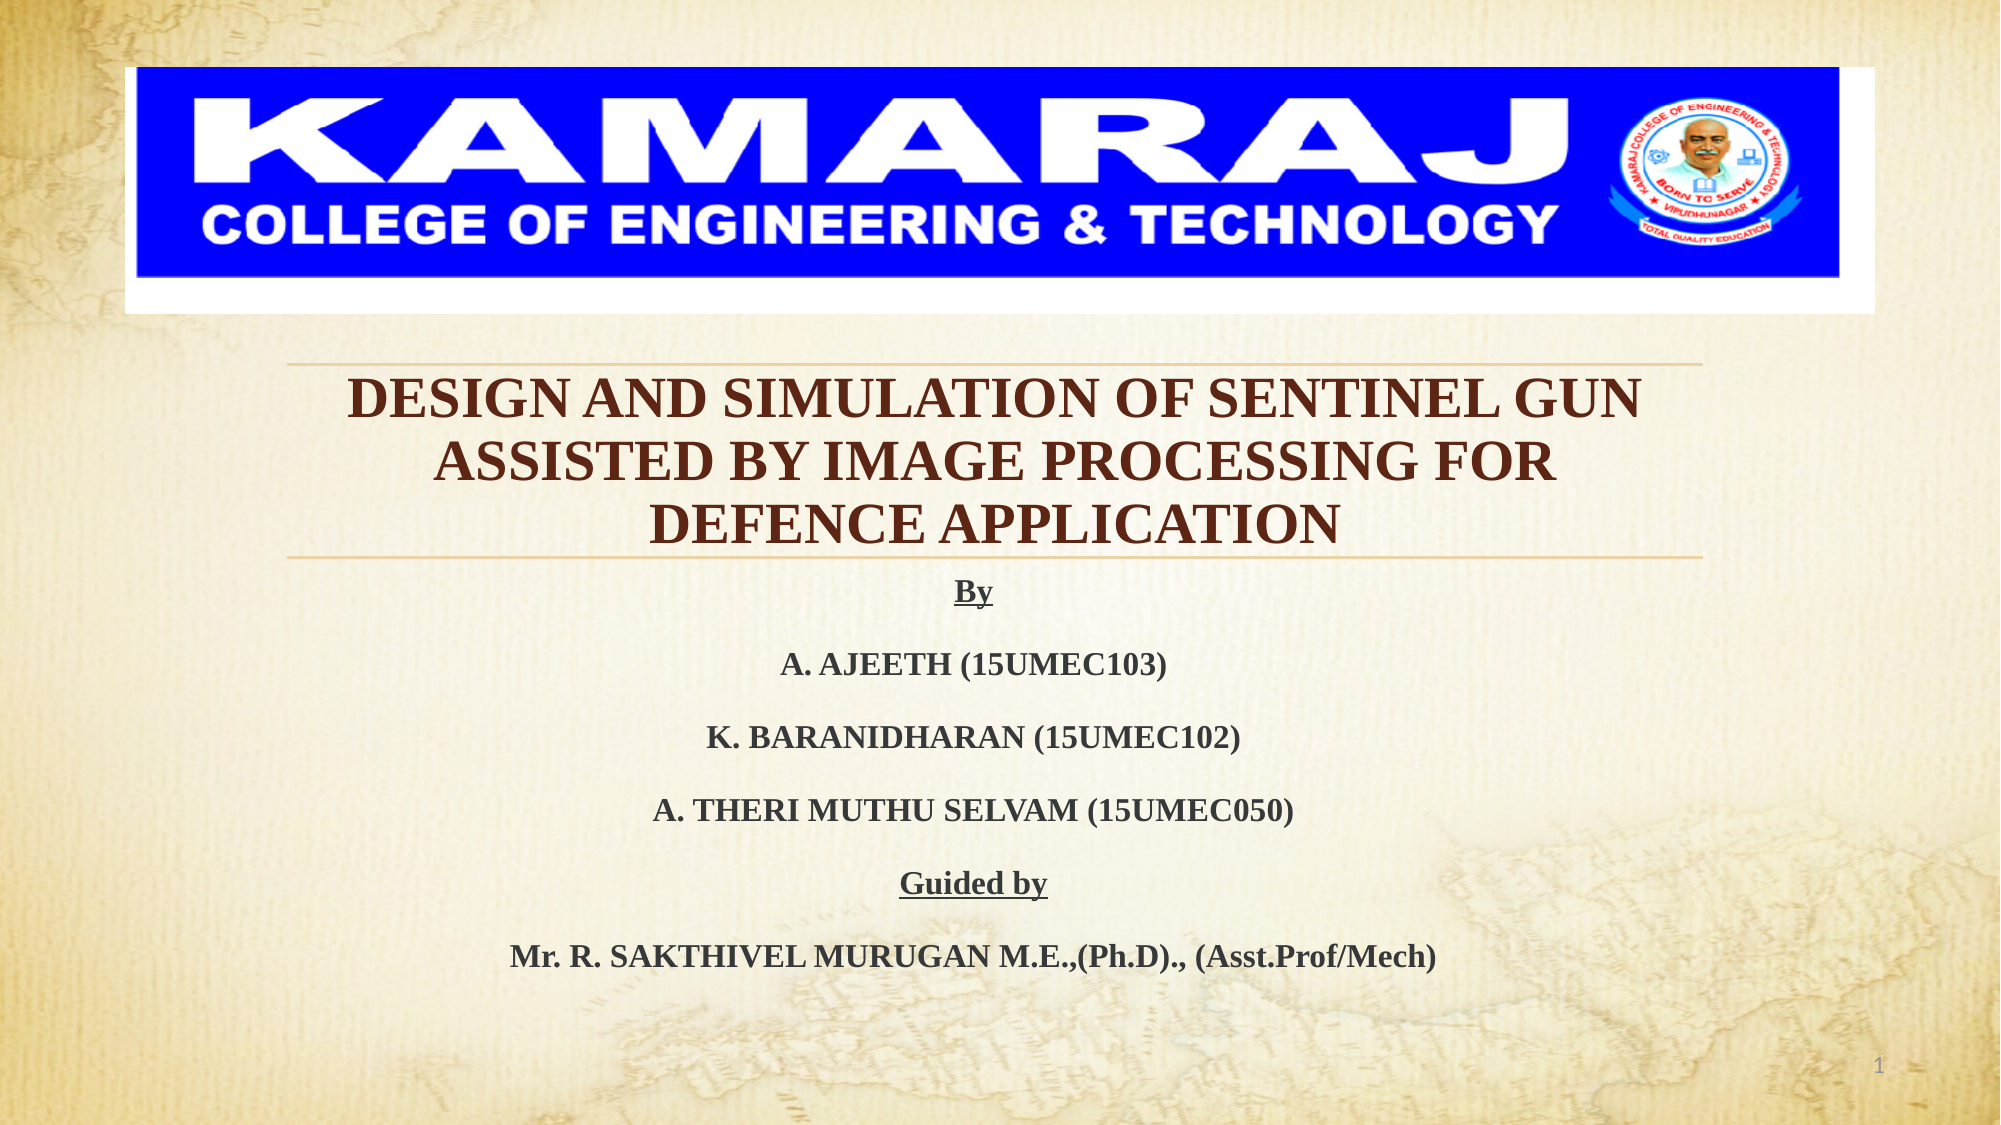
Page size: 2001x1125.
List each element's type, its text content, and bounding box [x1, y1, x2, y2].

picture [0, 0, 2000, 1125]
subtitle By A. AJEETH (15UMEC103) K. BARANIDHARAN (15UMEC102) A. THERI MUTHU SELVAM (15UMEC050) Guided by Mr. R. SAKTHIVEL MURUGAN M.E.,(Ph.D)., (Asst.Prof/Mech) [264, 557, 1684, 1103]
slide_number 1 [1433, 1024, 1900, 1103]
title DESIGN AND SIMULATION OF SENTINEL GUN ASSISTED BY IMAGE PROCESSING FOR DEFENCE APPLICATION [286, 365, 1705, 559]
